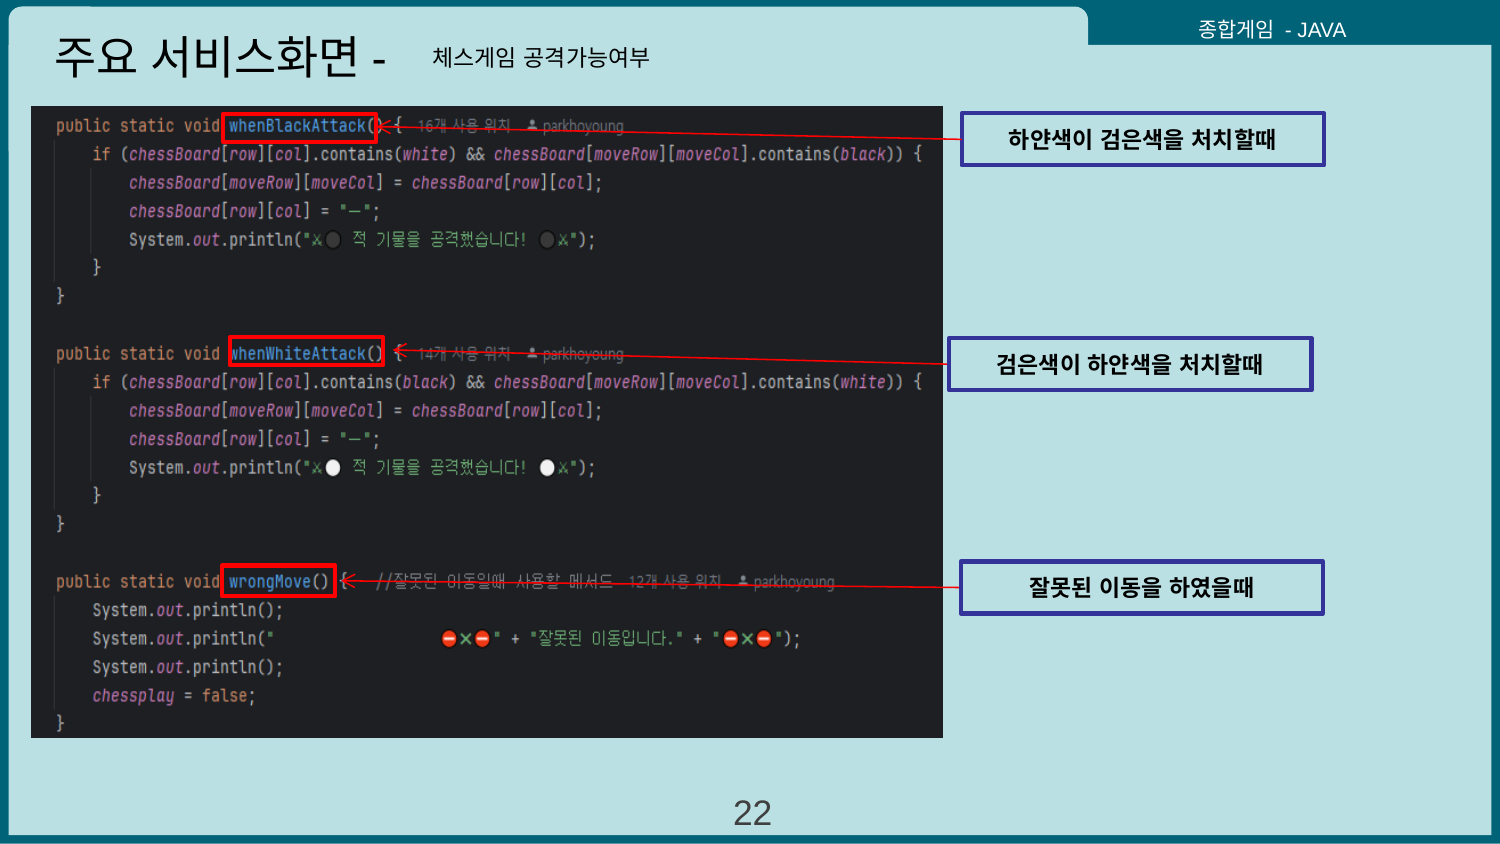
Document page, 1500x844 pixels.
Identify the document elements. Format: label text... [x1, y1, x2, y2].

picture [31, 105, 943, 738]
text_box 하얀색이 검은색을 처치할때 [960, 111, 1326, 167]
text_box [376, 126, 963, 140]
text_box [392, 349, 950, 365]
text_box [340, 580, 961, 588]
text_box 잘못된 이동을 하였을때 [959, 559, 1325, 616]
text_box 주요 서비스화면- [41, 22, 511, 91]
text_box 체스게임 공격가능여부 [419, 37, 704, 78]
text_box 검은색이 하얀색을 처치할때 [947, 336, 1314, 392]
